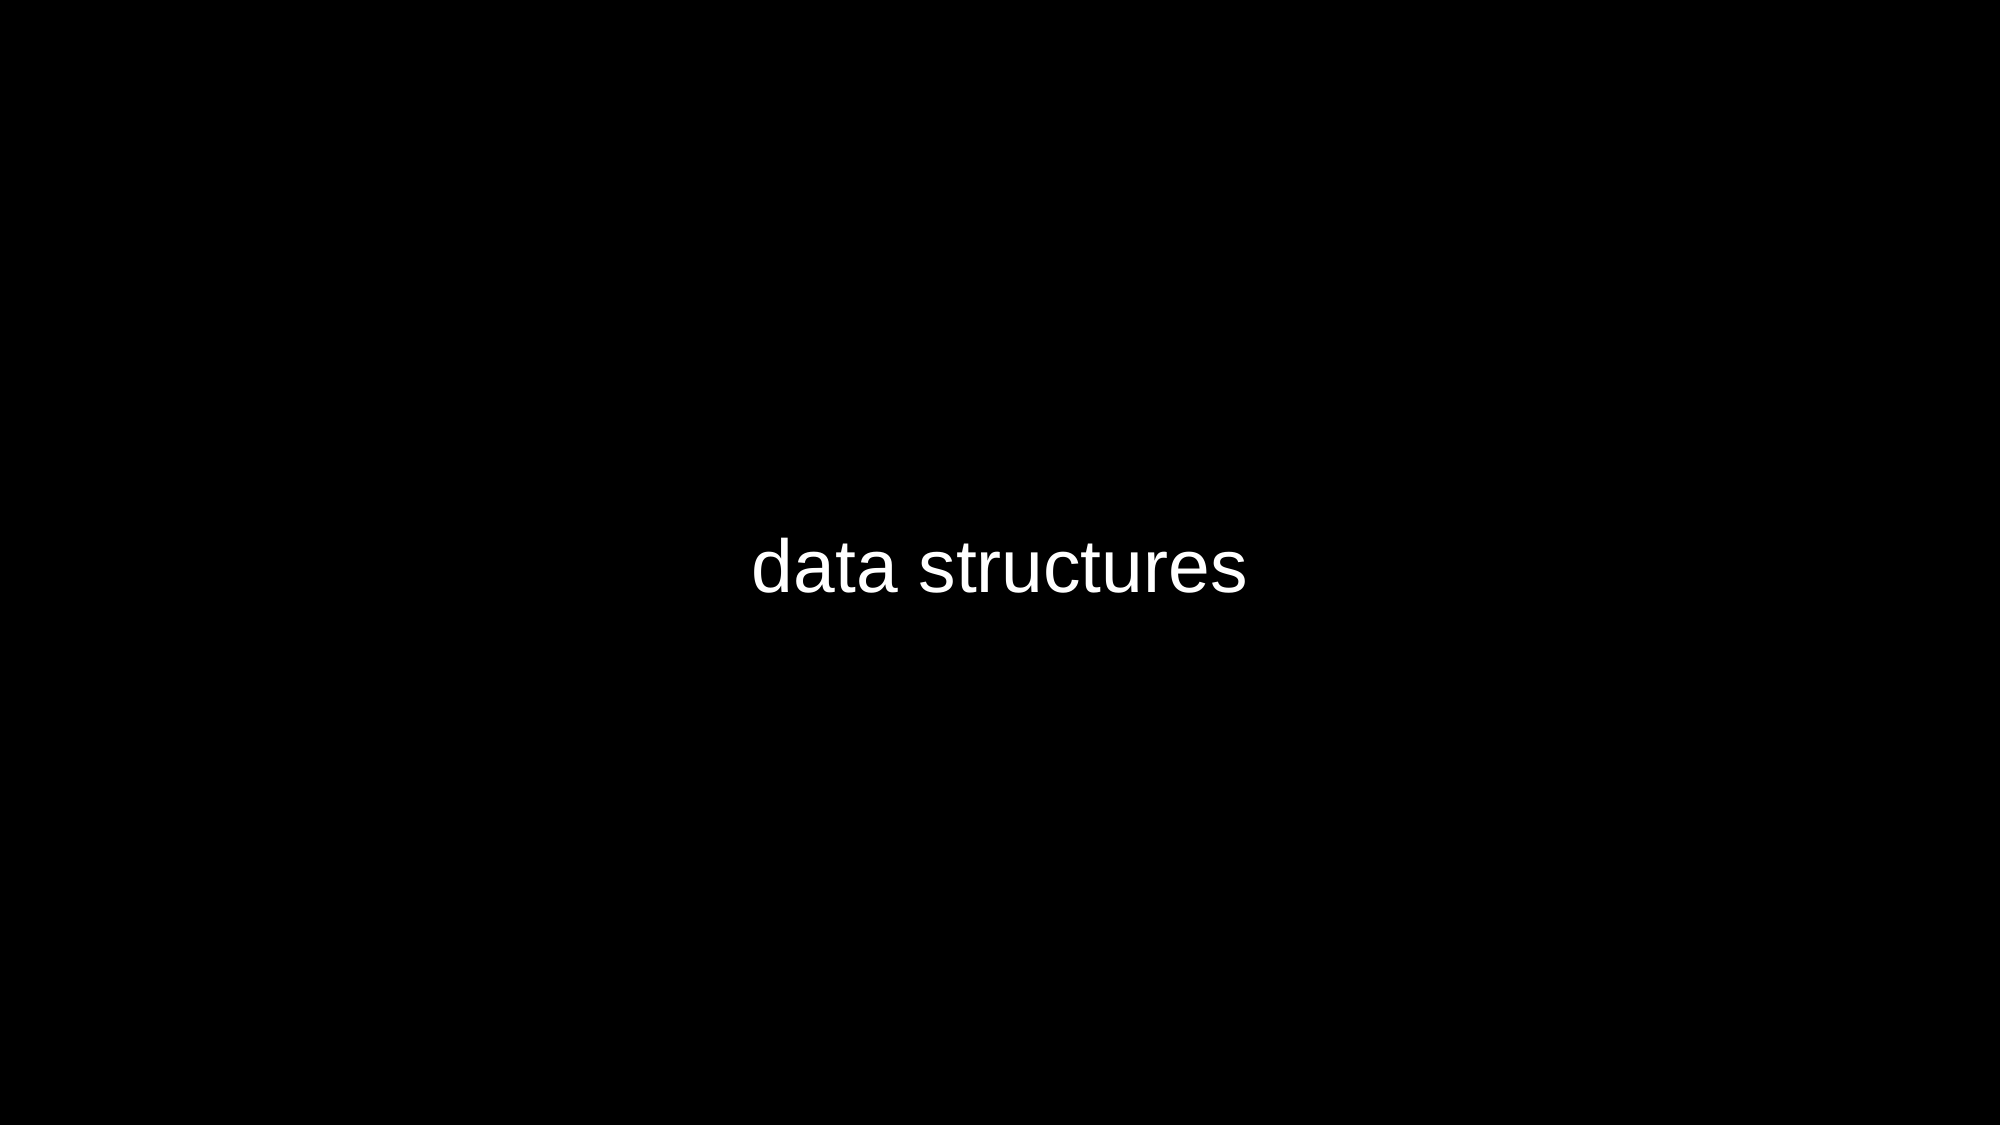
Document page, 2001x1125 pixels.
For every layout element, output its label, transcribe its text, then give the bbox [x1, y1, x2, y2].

title data structures [68, 470, 1932, 655]
